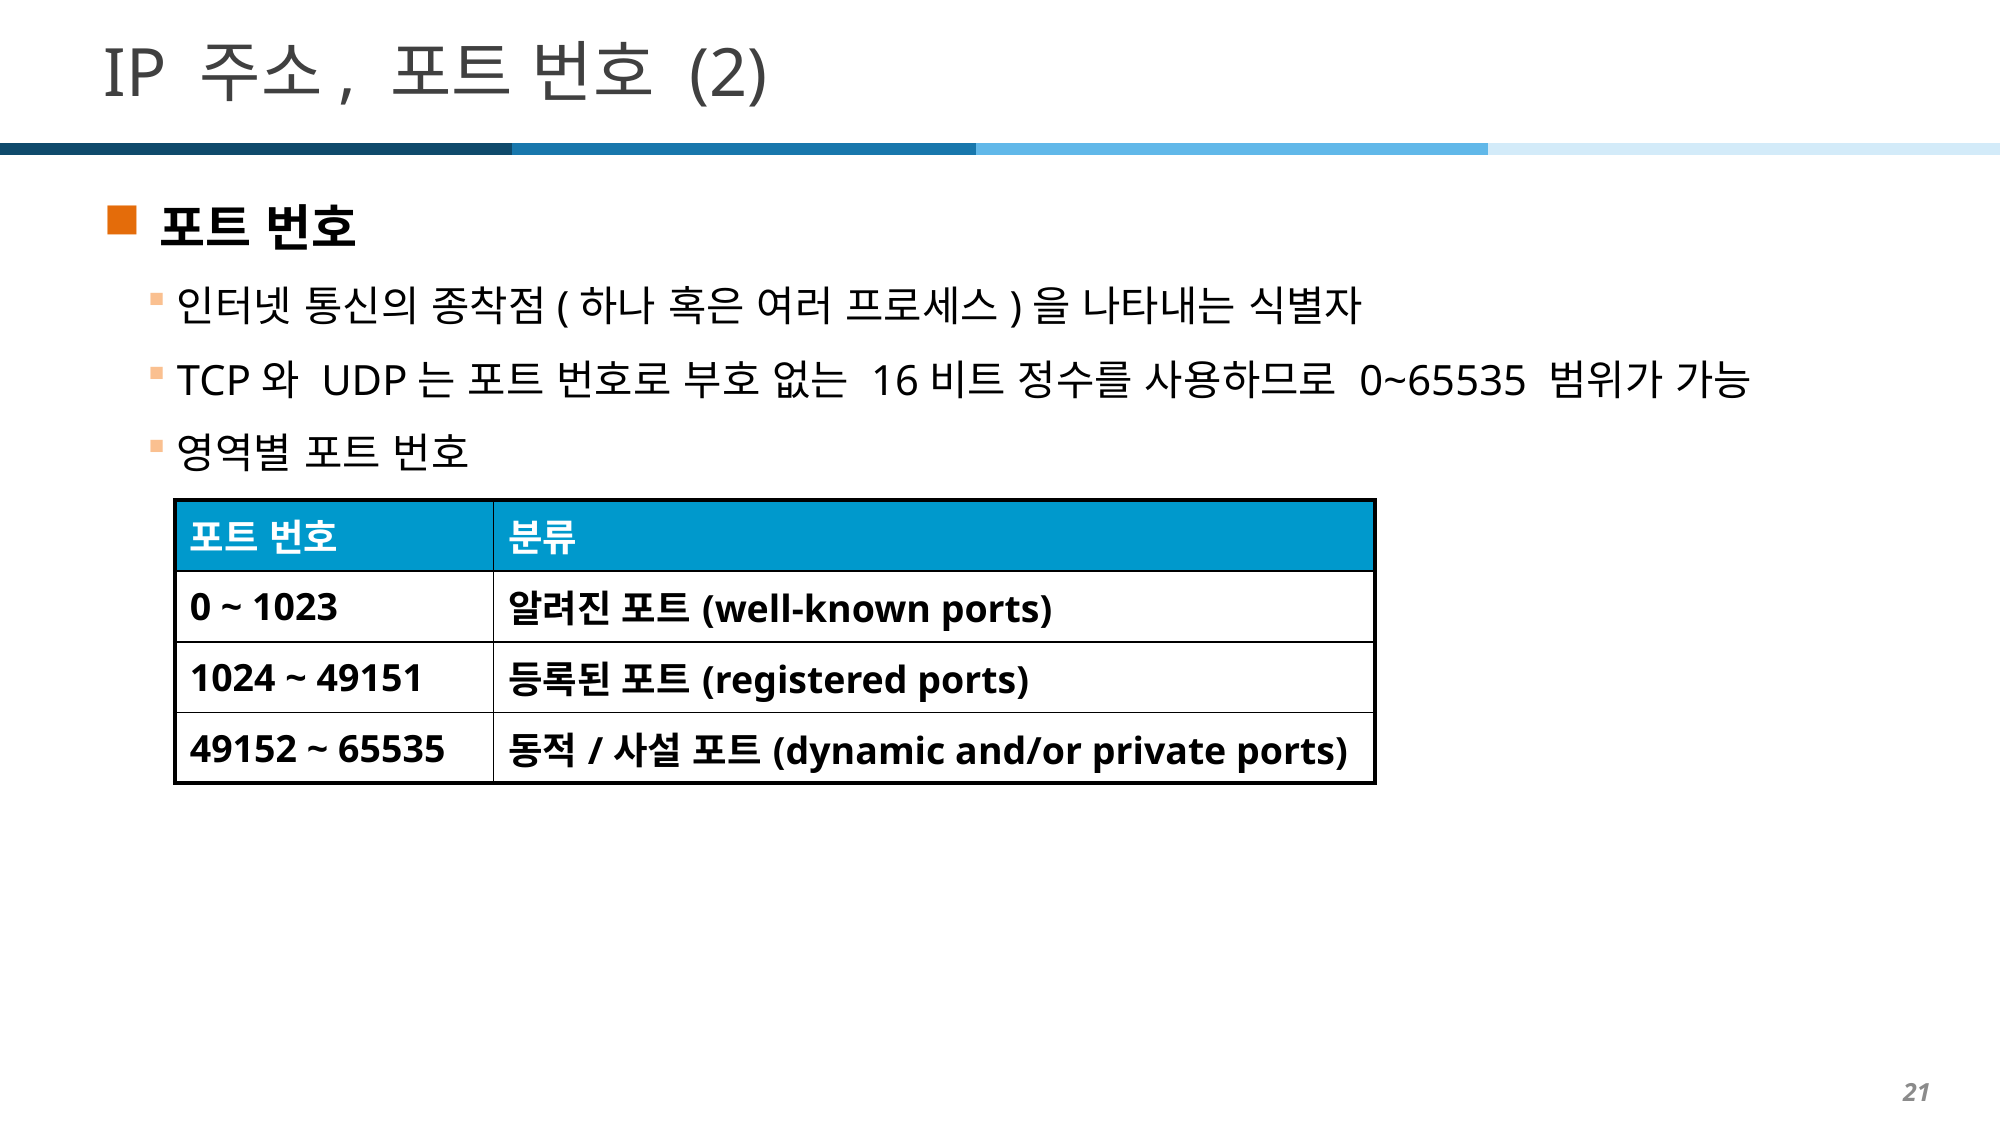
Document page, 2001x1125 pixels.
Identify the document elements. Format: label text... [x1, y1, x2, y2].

table_cell 동적/사설 포트(dynamic and/or private ports) [494, 713, 1373, 781]
table_cell 0 ~ 1023 [177, 572, 493, 641]
table_cell 1024 ~ 49151 [177, 643, 493, 712]
table_cell 49152 ~ 65535 [177, 713, 493, 781]
table_cell 알려진 포트(well-known ports) [494, 572, 1373, 641]
list 포트 번호 인터넷 통신의 종착점(하나 혹은 여러 프로세스)을 나타내는 식별자 TCP와 UDP는 포트 번호로 부호 없는 16비트 정수를 사용하므로 0~65535 범위가 가능 영역별 포트 번호 [88, 176, 1920, 1083]
table_header 포트 번호 [177, 502, 493, 570]
table_cell 등록된 포트(registered ports) [494, 643, 1373, 712]
title IP 주소, 포트 번호 (2) [88, 18, 1920, 122]
table_header 분류 [494, 502, 1373, 570]
